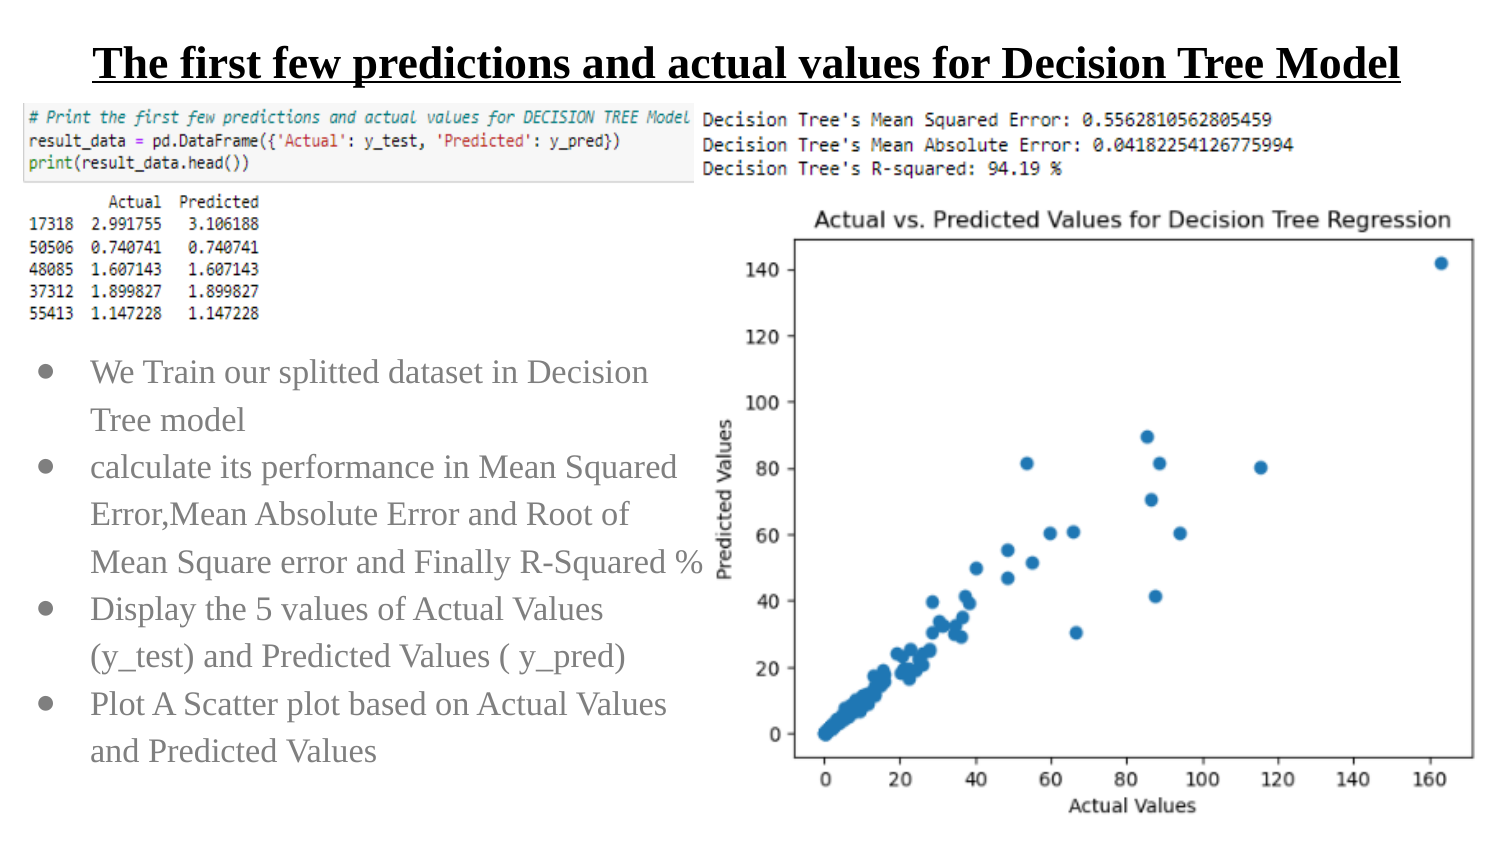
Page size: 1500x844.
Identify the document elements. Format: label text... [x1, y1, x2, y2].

picture [22, 103, 1493, 838]
title The first few predictions and actual values for Decision Tree Model [77, 17, 1483, 89]
list We Train our splitted dataset in Decision Tree model calculate its performance in Mean Squared Error,Mean Absolute Error and Root of Mean Square error and Finally R-Squared % Display the 5 values of Actual Values (y_test) and Predicted Values ( y_pred) Plot A Scatter plot based on Actual Values and Predicted Values [0, 328, 688, 829]
